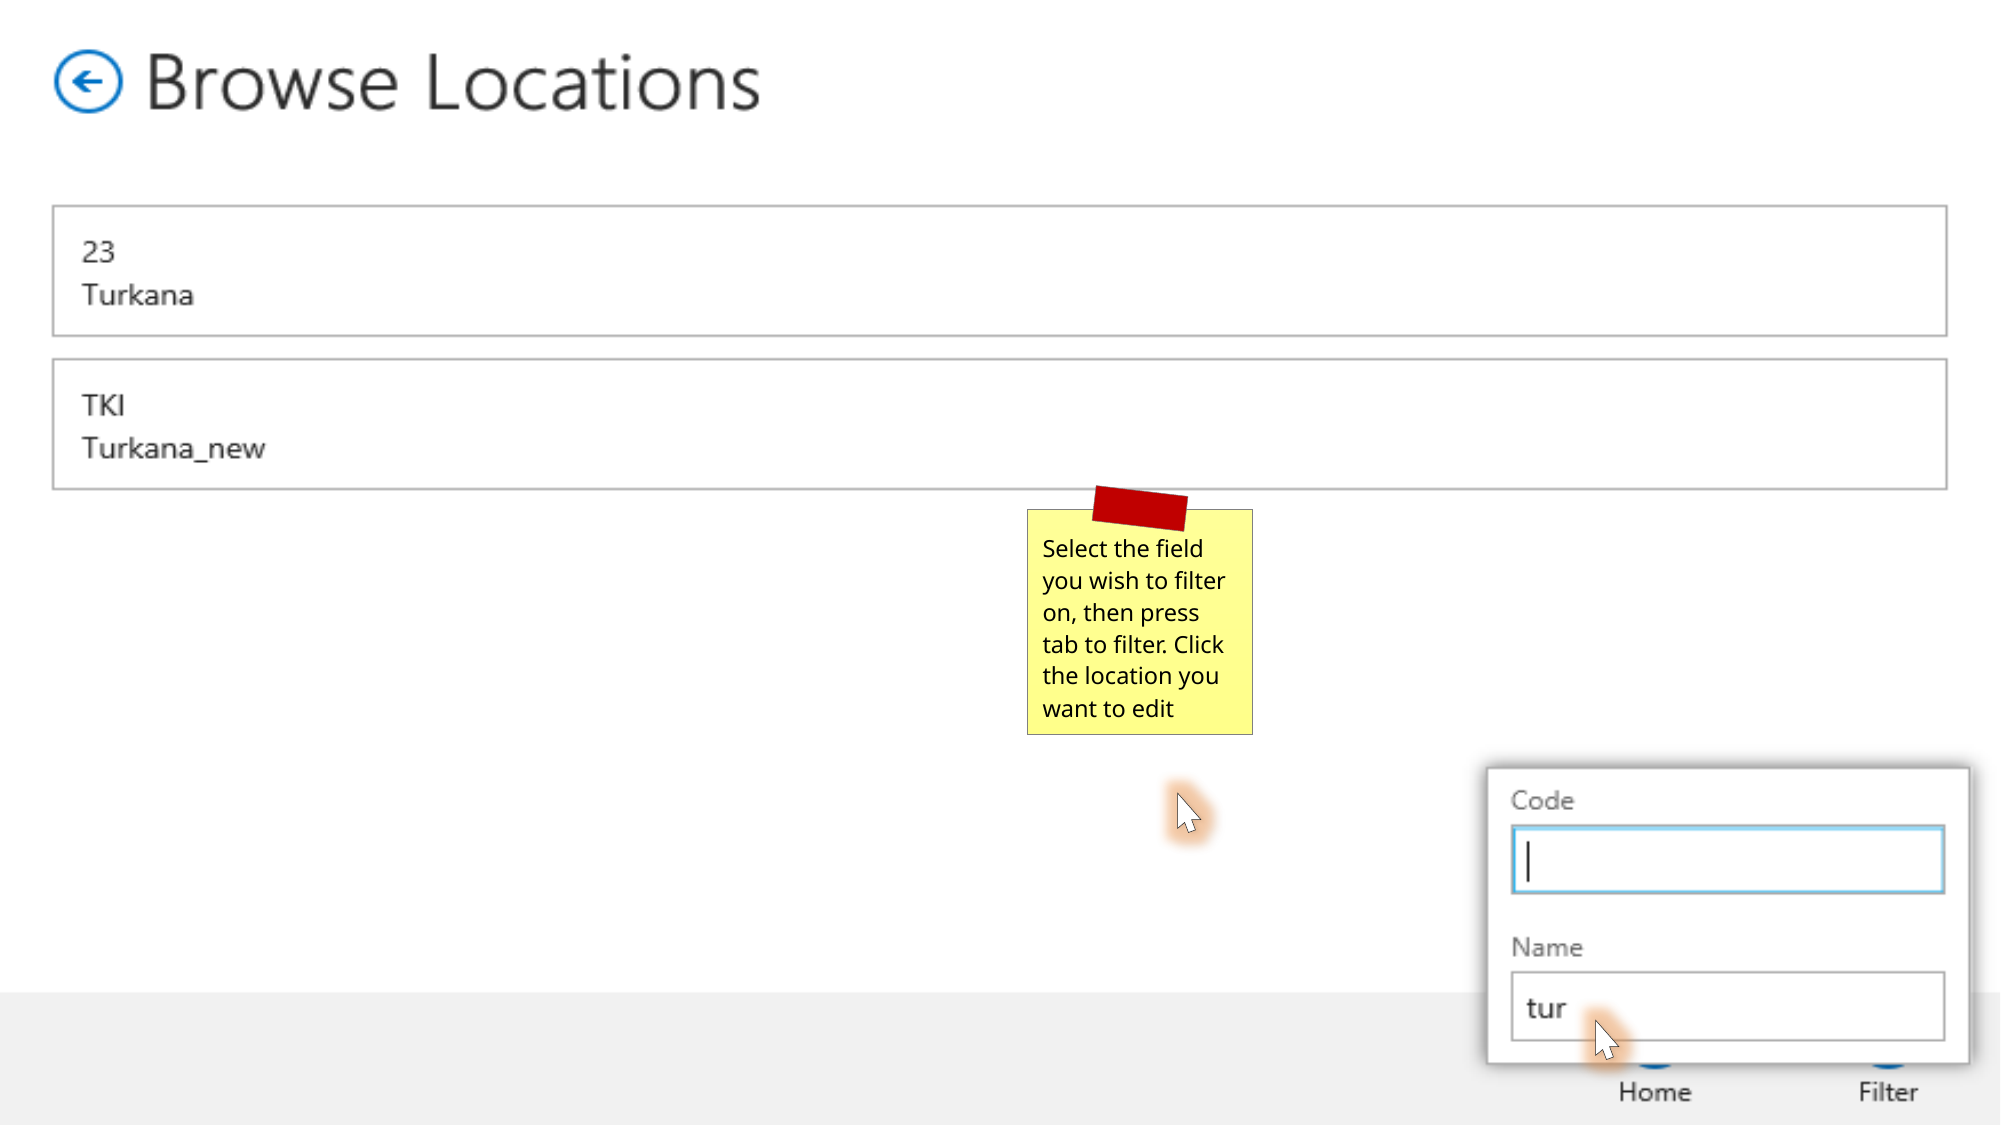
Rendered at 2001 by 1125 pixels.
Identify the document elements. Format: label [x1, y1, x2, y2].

text_box [1176, 790, 1204, 834]
text_box [1027, 490, 1253, 735]
picture [0, 0, 2001, 1125]
text_box [1594, 1017, 1622, 1061]
